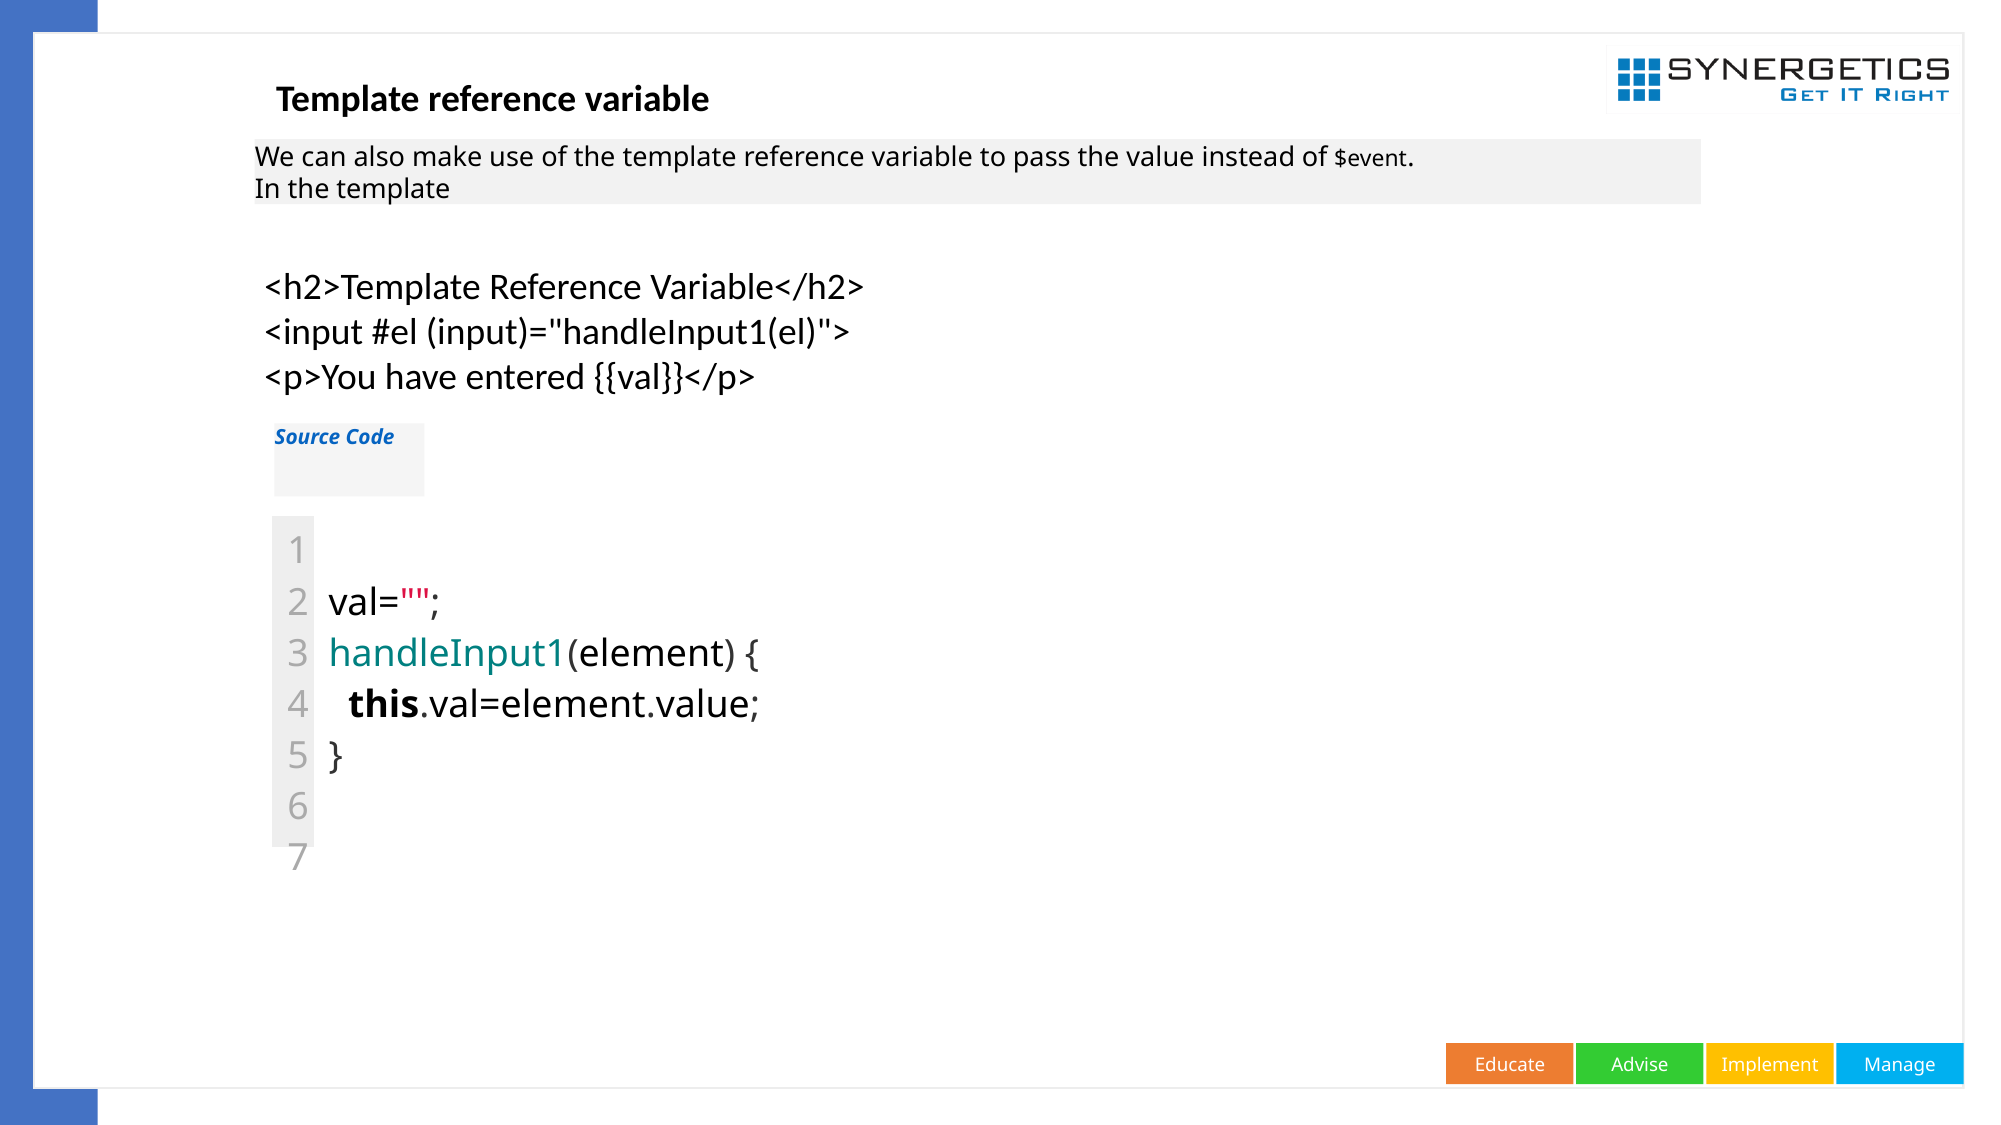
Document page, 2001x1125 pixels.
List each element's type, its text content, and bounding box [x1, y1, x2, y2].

picture [1606, 45, 1960, 114]
text_box Template reference variable [261, 66, 726, 127]
table_header 1 2 3 4 5 6 7 [272, 516, 314, 847]
text_box <h2>Template Reference Variable</h2> <input #el (input)="handleInput1(el)"> <p>You have entered {{val}}</p> [249, 254, 1254, 405]
table_header val=""; handleInput1(element) { this.val=element.value; } [314, 516, 1385, 847]
text_box We can also make use of the template reference variable to pass the value instead of $event. In the template [254, 139, 1701, 205]
text_box Source Code [274, 423, 425, 497]
